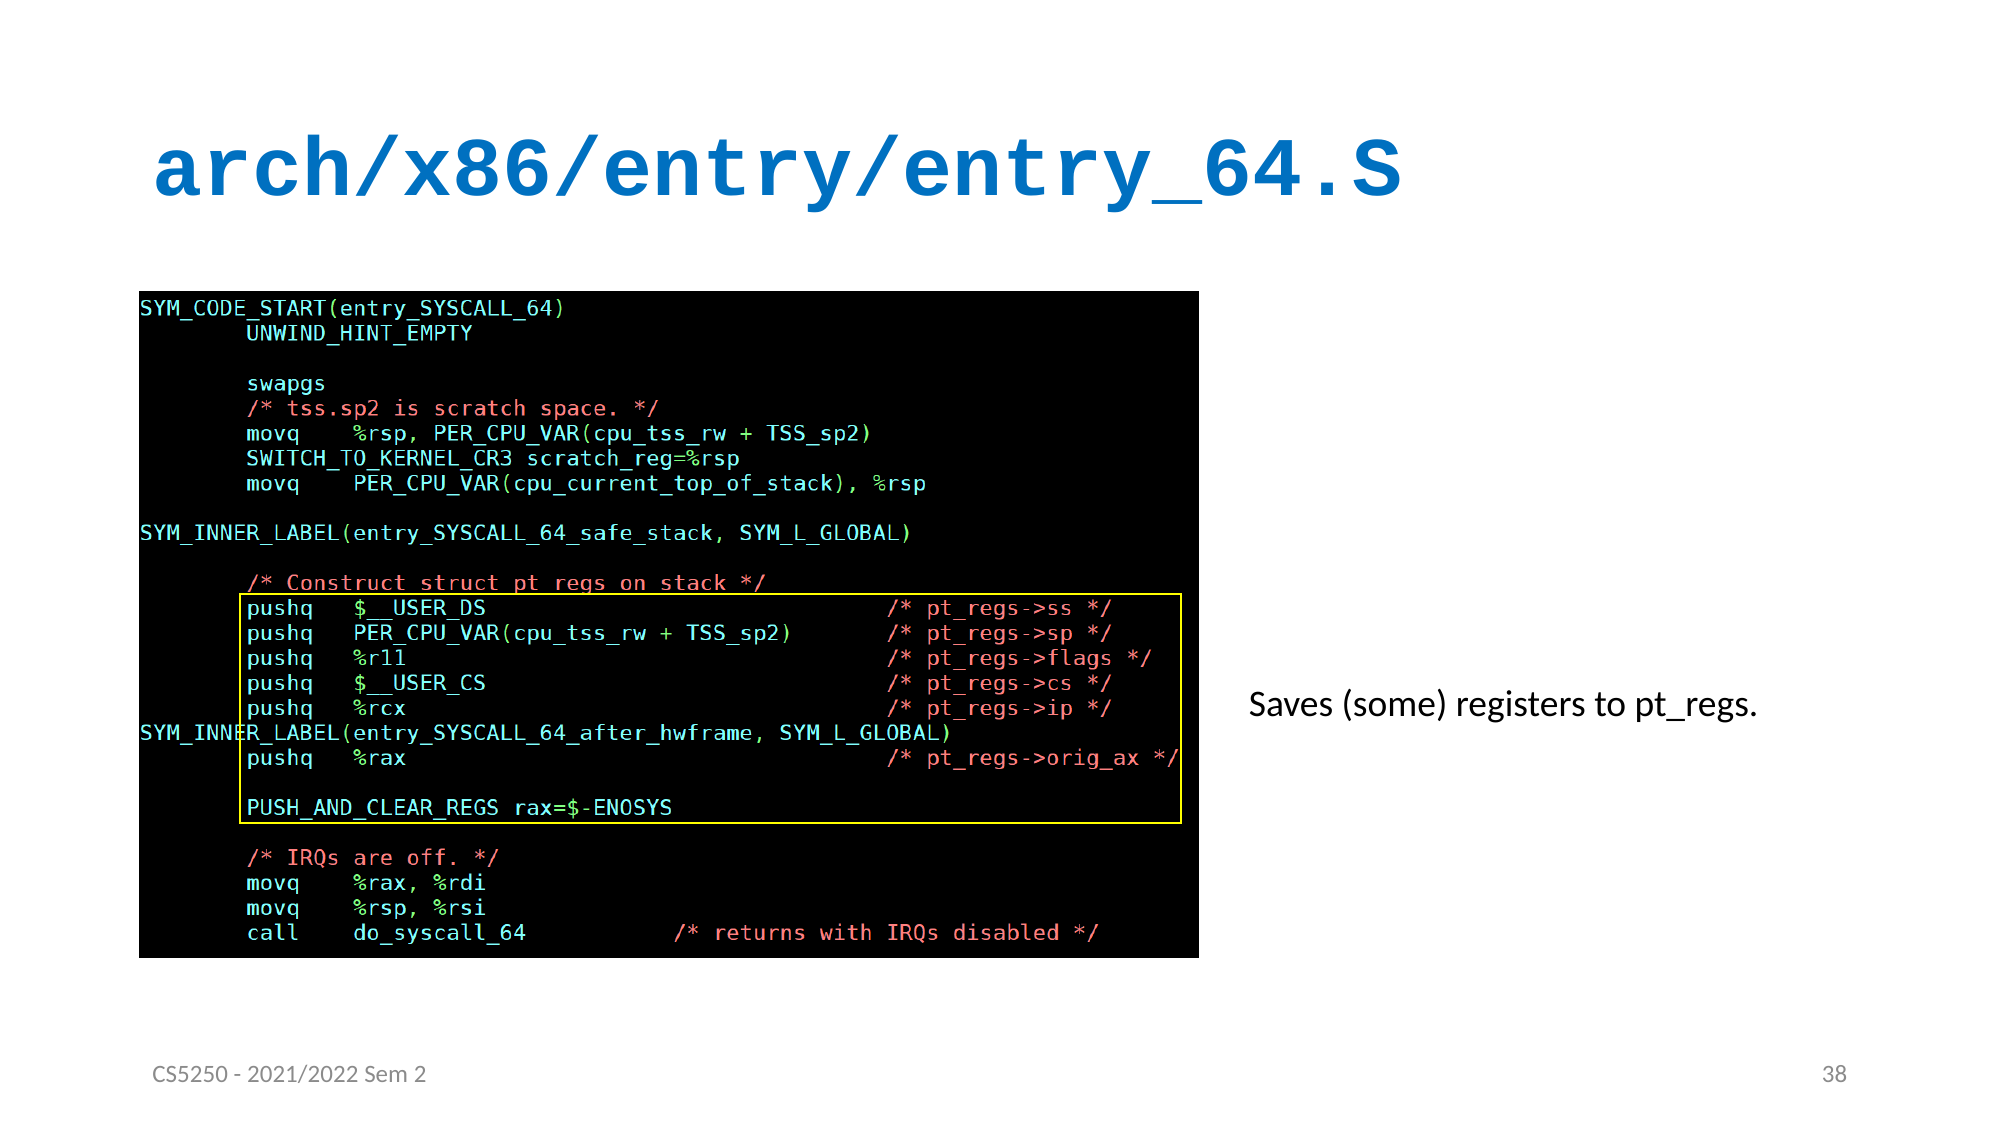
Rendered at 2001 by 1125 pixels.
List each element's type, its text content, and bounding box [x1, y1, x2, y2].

slide_number 38 [1412, 1042, 1863, 1103]
slide_number CS5250 - 2021/2022 Sem 2 [137, 1042, 588, 1103]
picture [137, 291, 1199, 958]
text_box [240, 593, 1838, 824]
title arch/x86/entry/entry_64.S [137, 59, 1863, 278]
